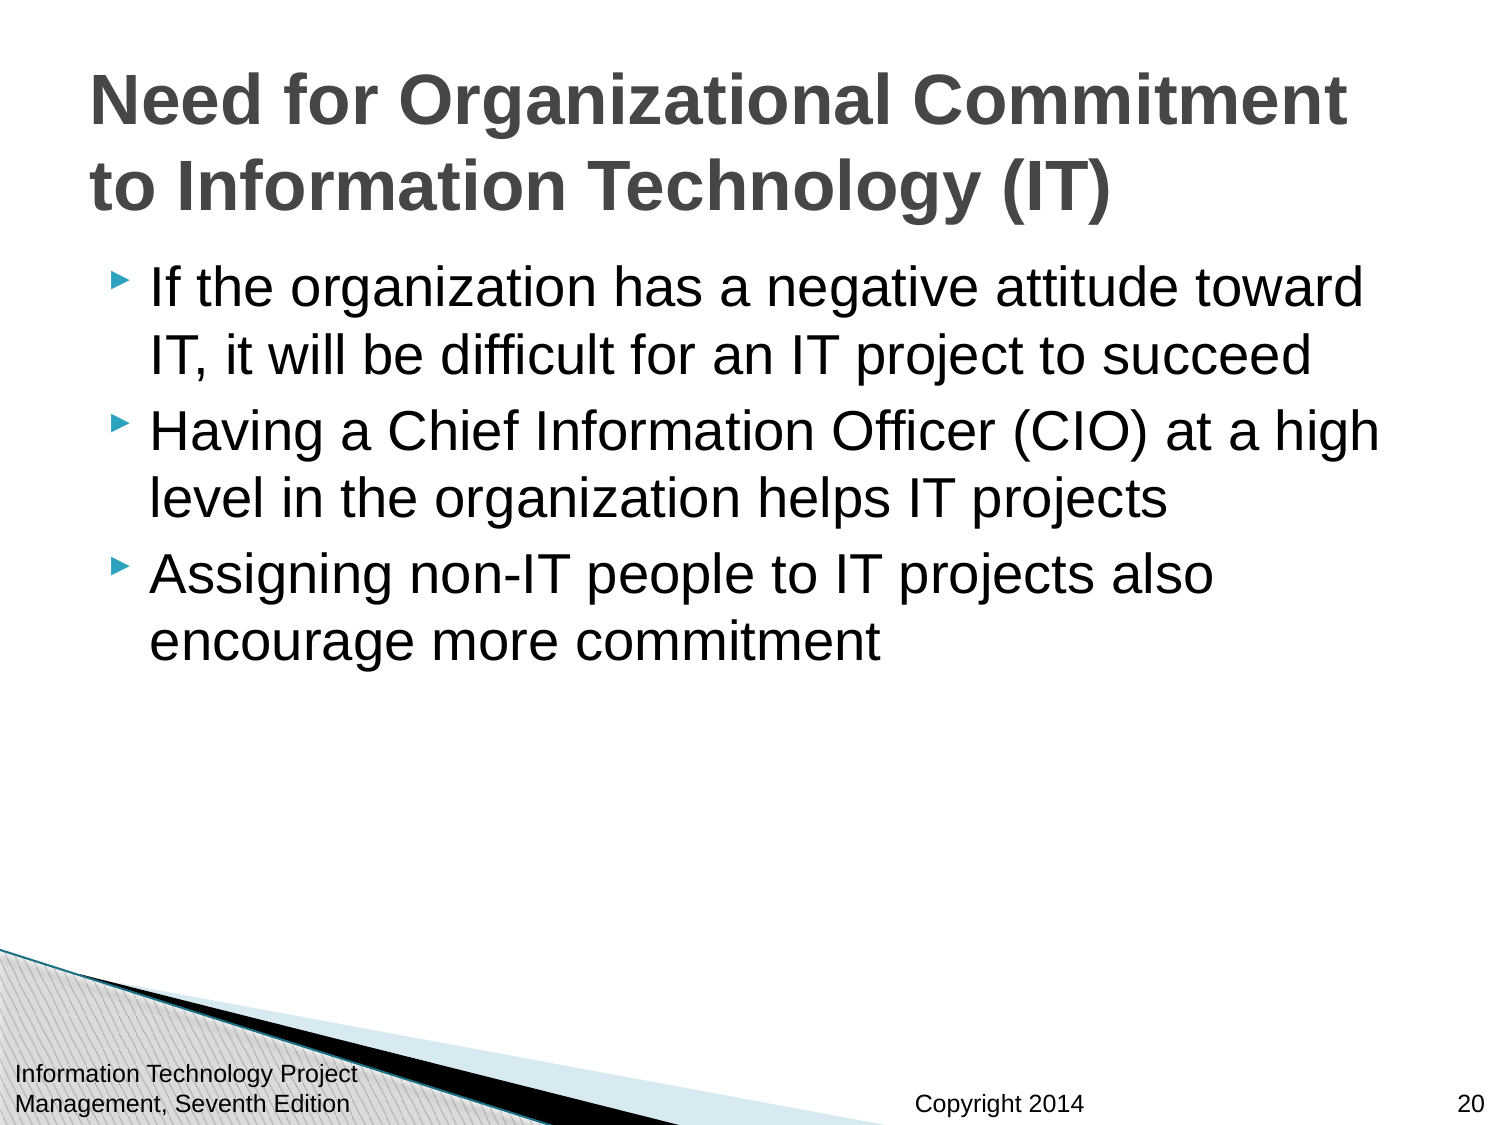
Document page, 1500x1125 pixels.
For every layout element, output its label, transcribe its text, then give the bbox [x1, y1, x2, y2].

slide_number 20 [1408, 1065, 1500, 1125]
title Need for Organizational Commitment to Information Technology (IT) [75, 45, 1425, 233]
list If the organization has a negative attitude toward IT, it will be difficult for an IT project to succeed Having a Chief Information Officer (CIO) at a high level in the organization helps IT projects Assigning non-IT people to IT projects also encourage more commitment [74, 242, 1426, 986]
footer Information Technology Project Management, Seventh Edition [0, 1065, 425, 1125]
